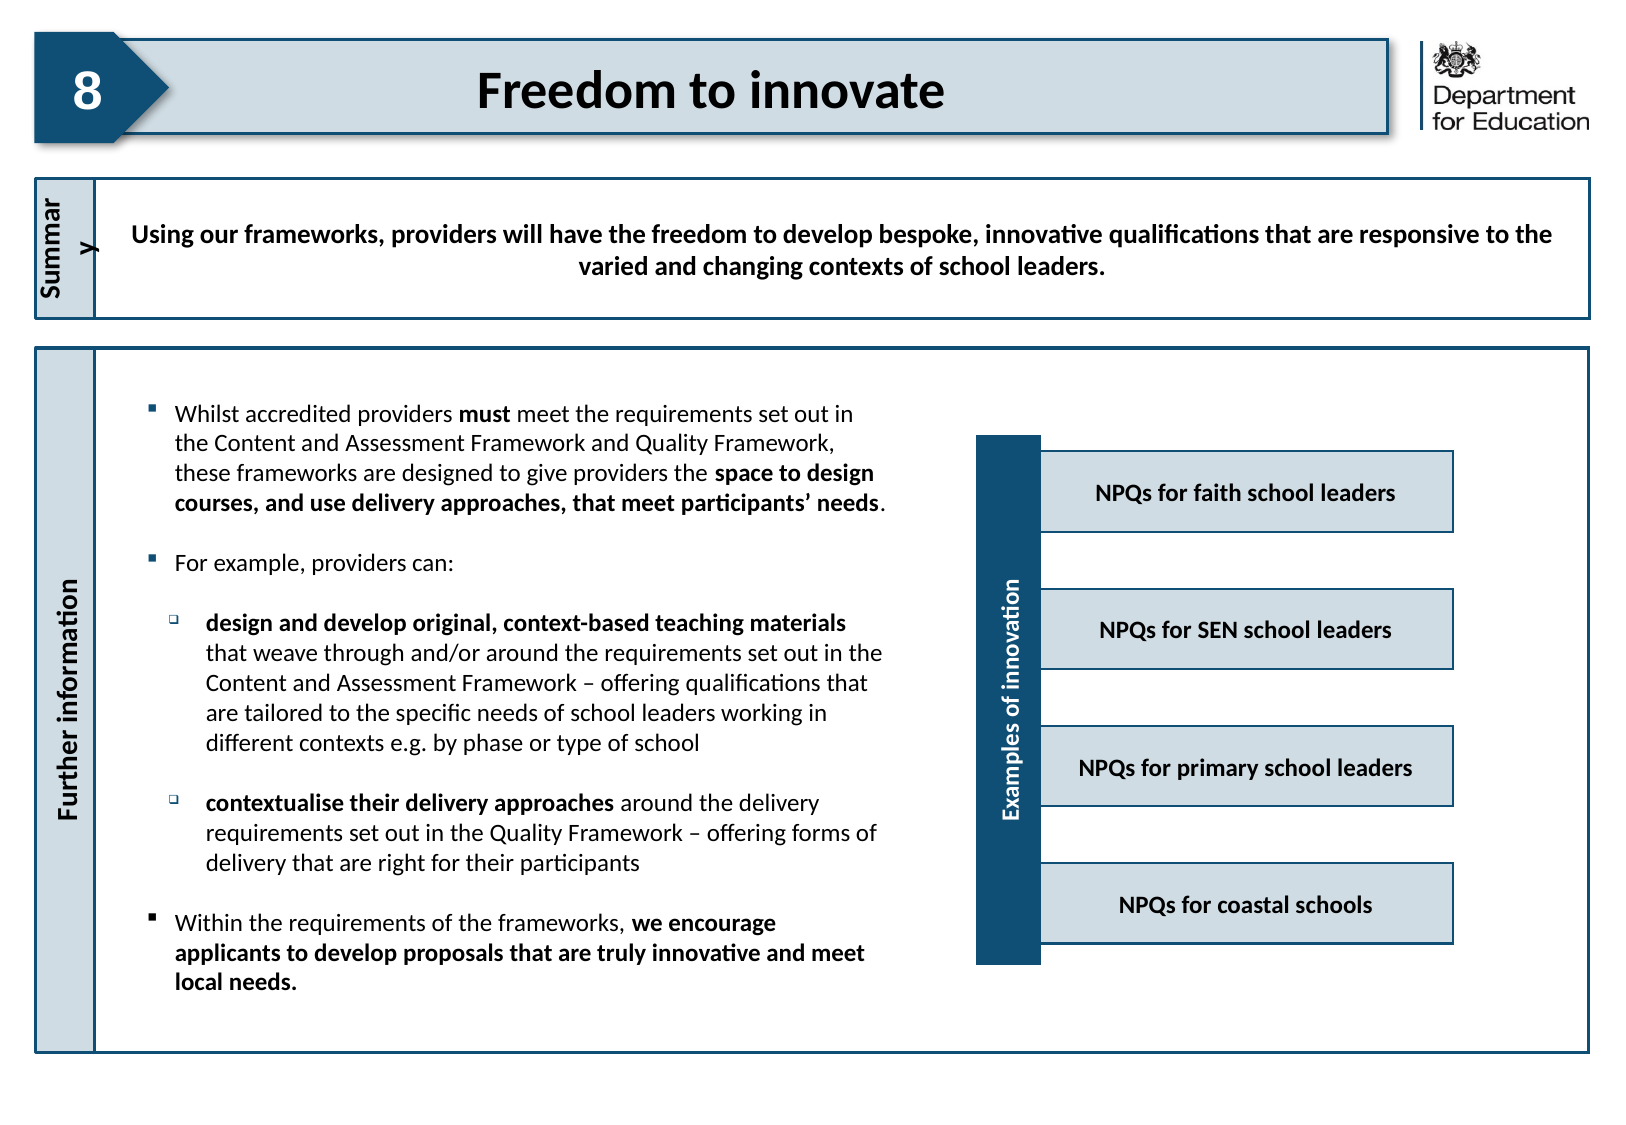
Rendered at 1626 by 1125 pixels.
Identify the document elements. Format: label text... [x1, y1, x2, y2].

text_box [35, 347, 1589, 1053]
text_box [36, 39, 1589, 134]
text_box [35, 178, 1590, 319]
text_box 8 [34, 32, 122, 143]
